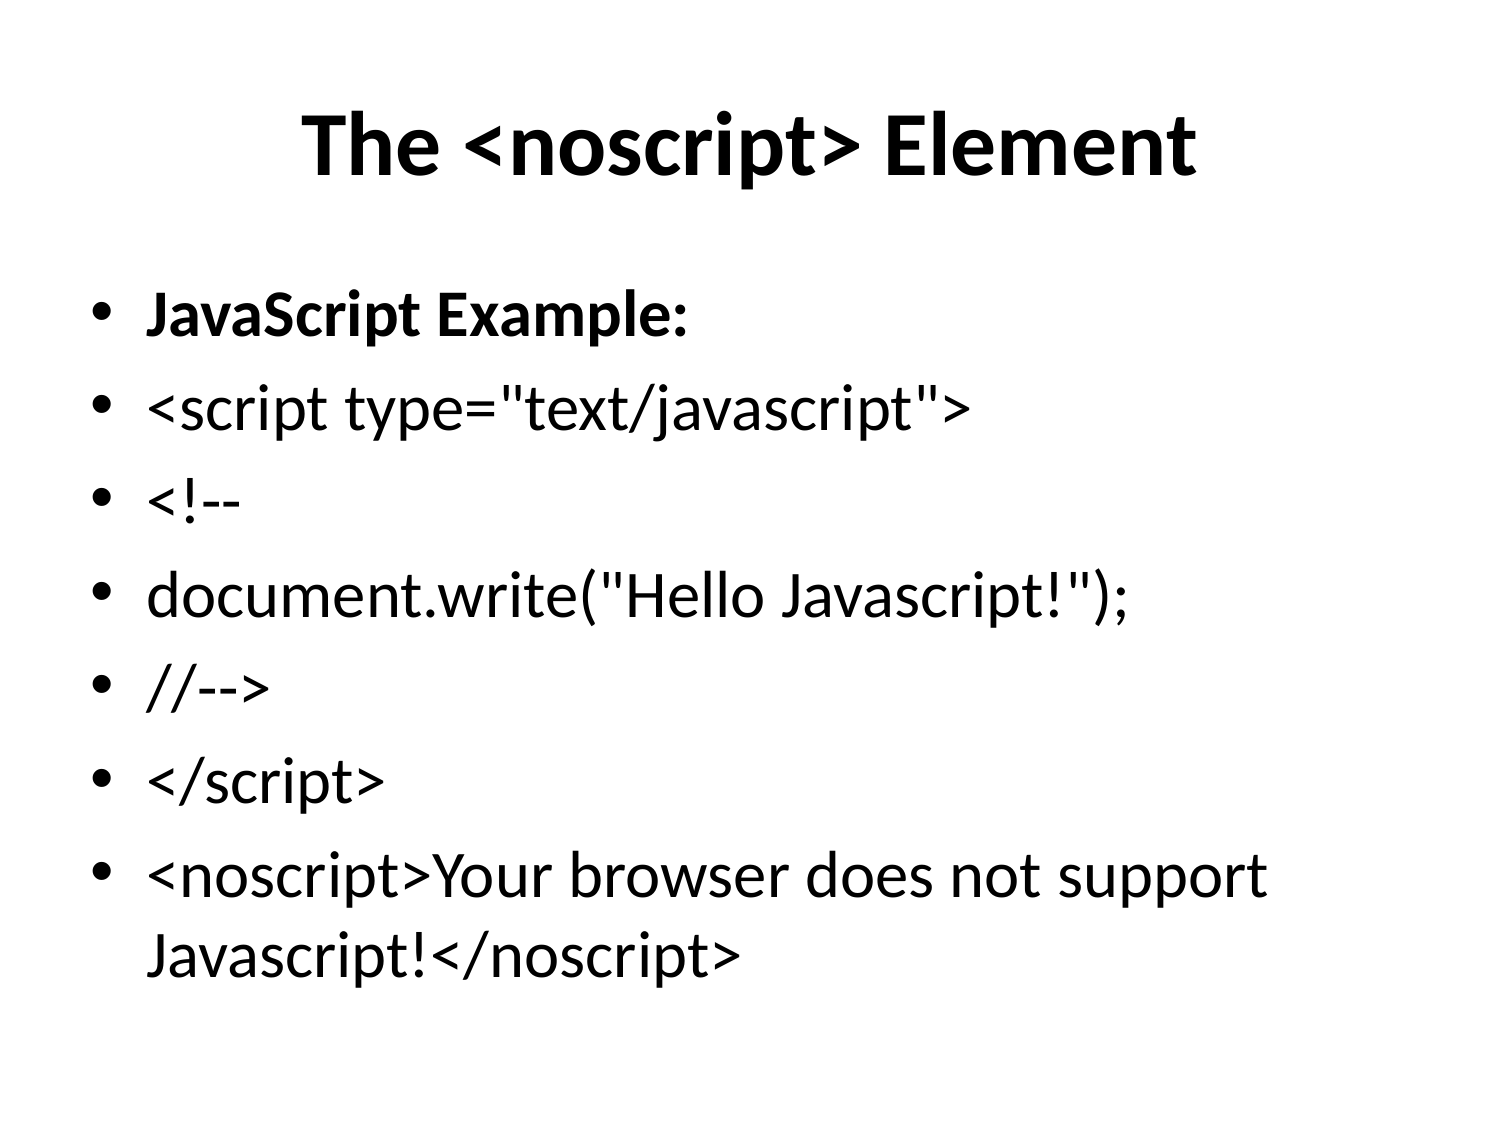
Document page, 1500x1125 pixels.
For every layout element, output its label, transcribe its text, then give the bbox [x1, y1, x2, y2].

list JavaScript Example: <script type="text/javascript"> <!-- document.write("Hello Javascript!"); //--> </script> <noscript>Your browser does not support Javascript!</noscript> [75, 262, 1425, 1005]
title The <noscript> Element [75, 45, 1425, 233]
